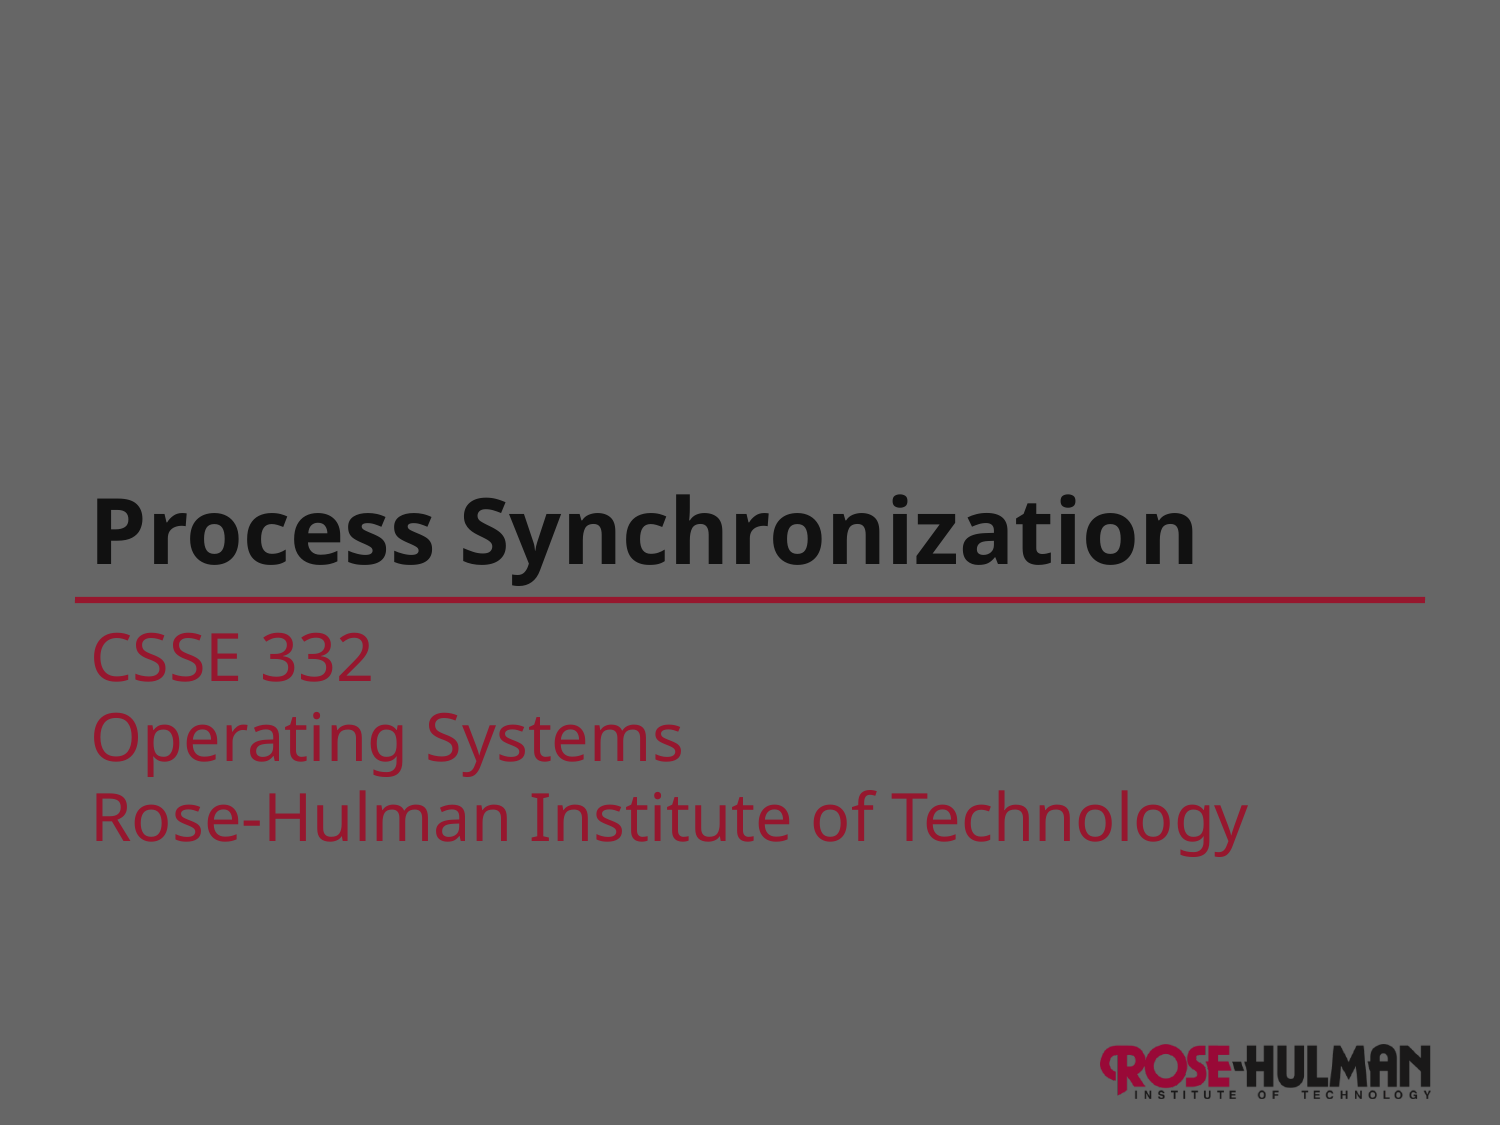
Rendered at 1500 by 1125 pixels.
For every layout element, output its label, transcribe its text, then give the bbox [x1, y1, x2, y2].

text_box CSSE 332 Operating Systems Rose-Hulman Institute of Technology [75, 607, 1425, 896]
picture [1100, 1044, 1431, 1099]
text_box Process Synchronization [75, 299, 1425, 591]
